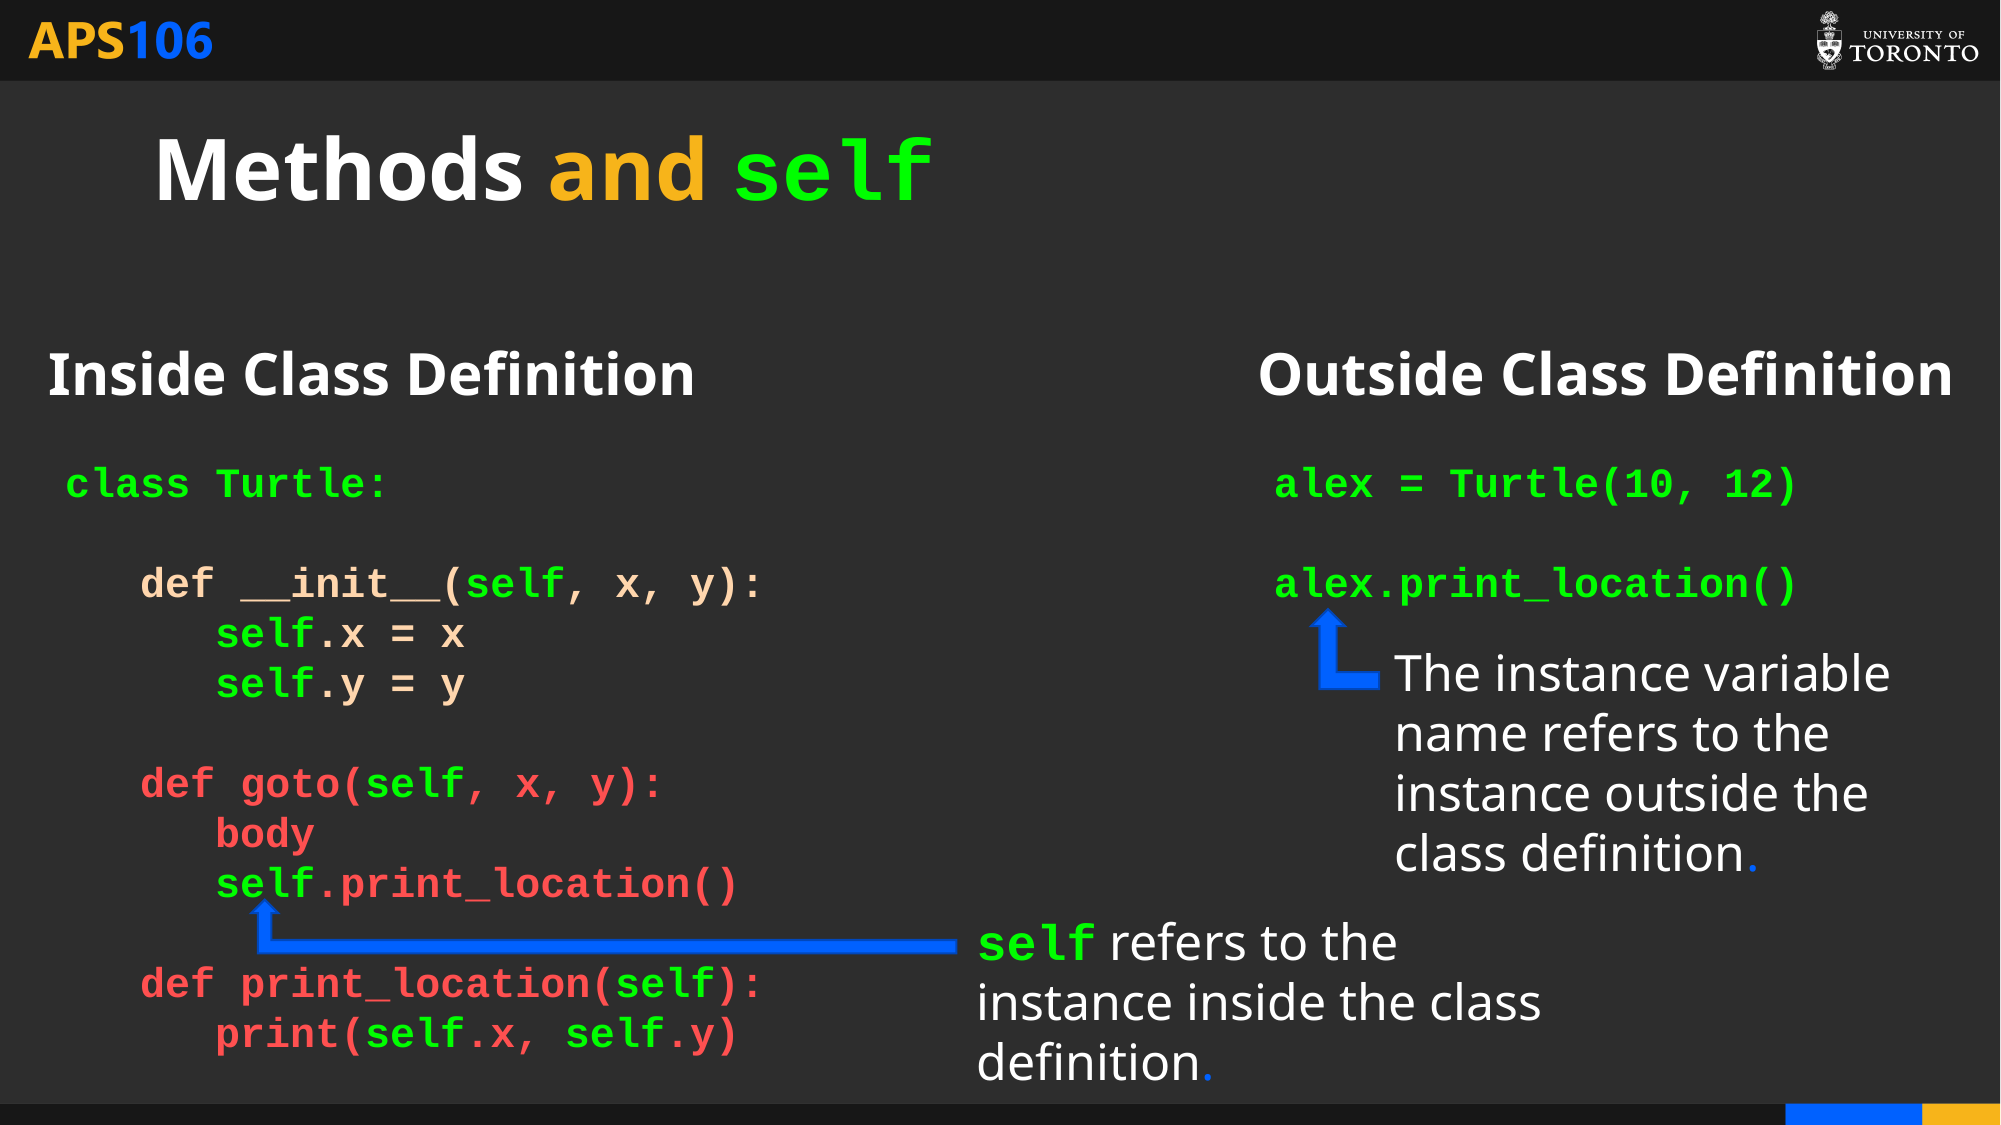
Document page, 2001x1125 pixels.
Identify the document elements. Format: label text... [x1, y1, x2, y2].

text_box The instance variable name refers to the instance outside the class definition. [1380, 633, 1917, 889]
text_box Inside Class Definition [33, 329, 712, 414]
picture [0, 0, 2001, 1125]
text_box Outside Class Definition [1242, 329, 1970, 414]
text_box class Turtle: def __init__(self, x, y): self.x = x self.y = y def goto(self, x, y): body self.print_location() def print_location(self): print(self.x, self.y) [50, 448, 1109, 1064]
text_box self refers to the instance inside the class definition. [961, 902, 1596, 1098]
text_box [1308, 607, 1381, 691]
text_box alex = Turtle(10, 12) alex.print_location() [1259, 448, 1867, 614]
title Methods and self [137, 119, 1863, 227]
text_box [248, 898, 958, 955]
